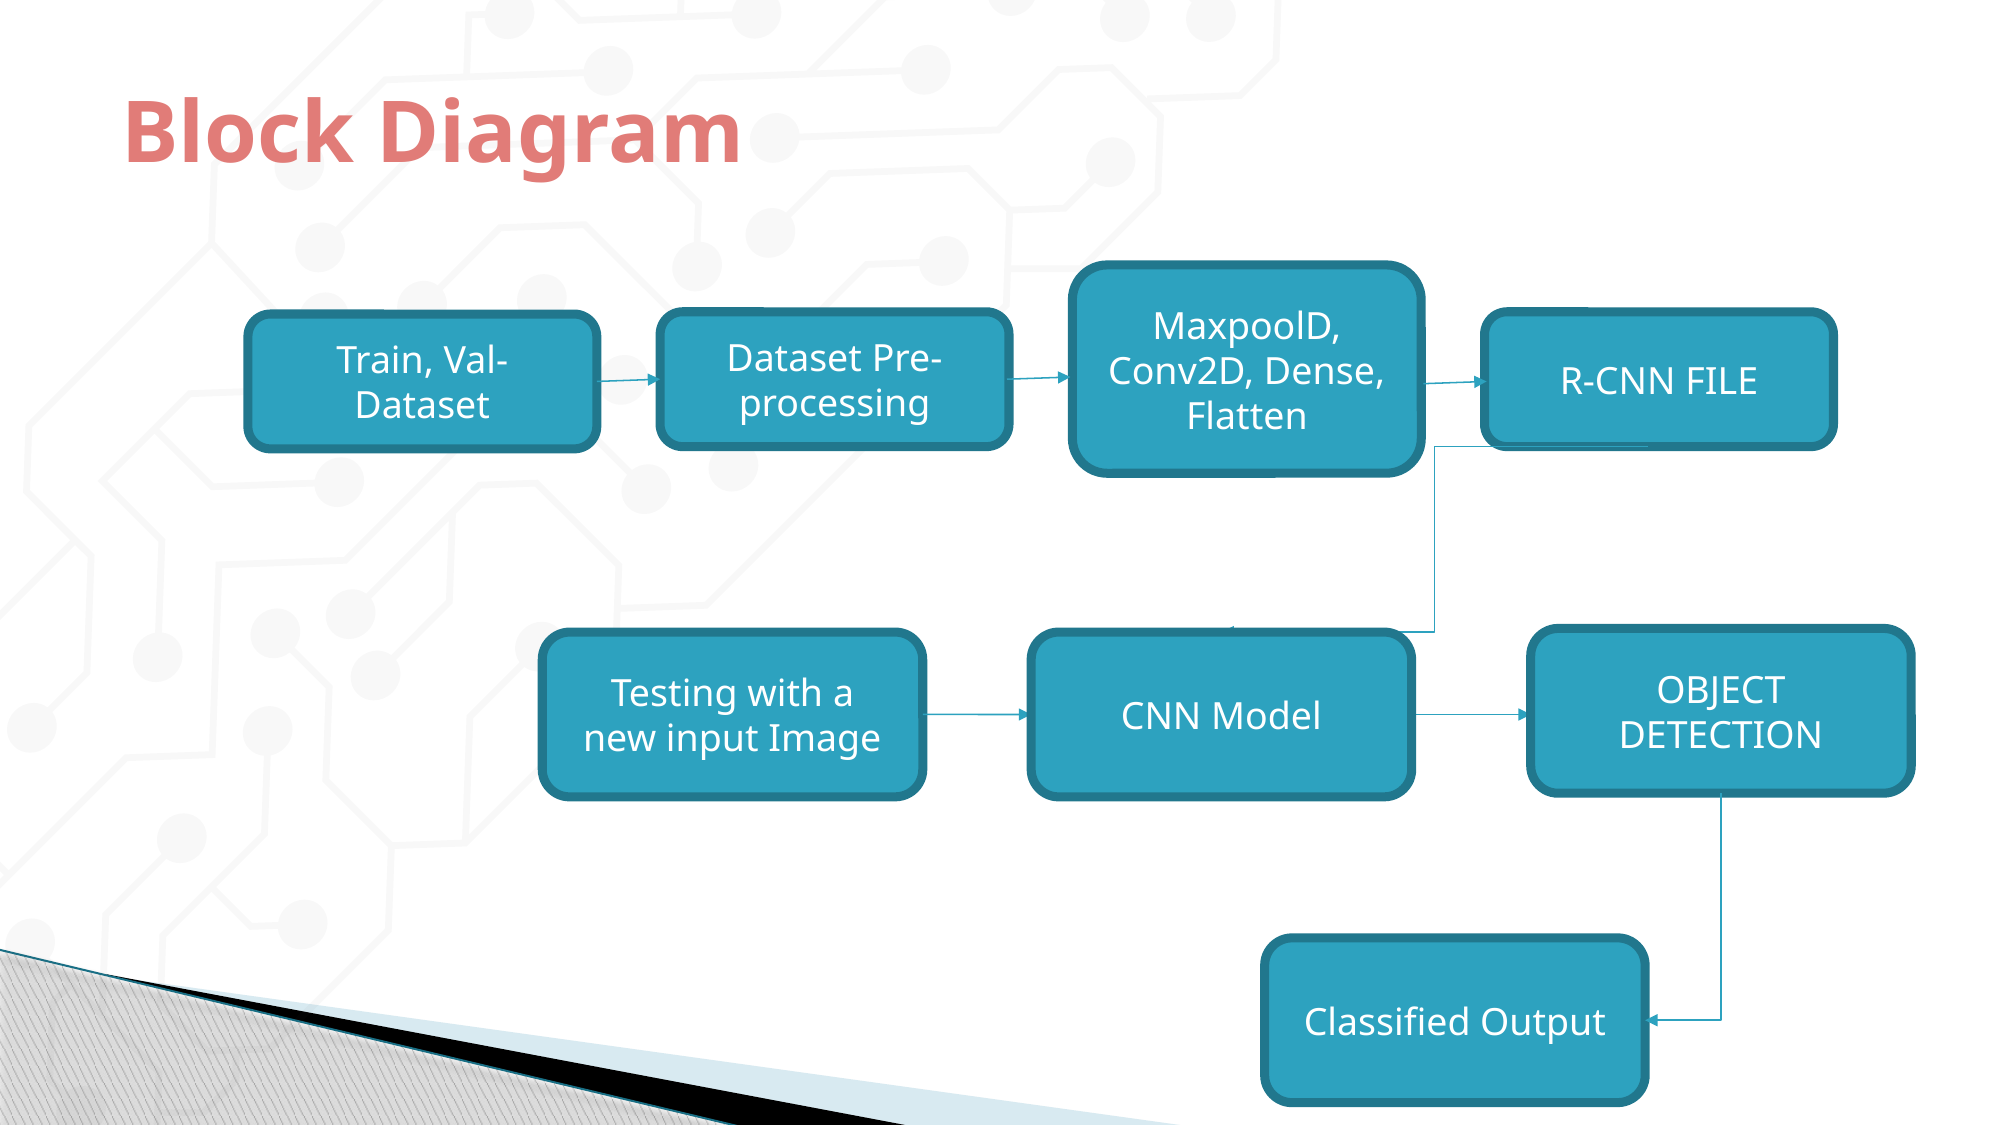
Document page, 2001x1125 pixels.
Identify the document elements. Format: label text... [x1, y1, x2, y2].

text_box Classified Output [1260, 933, 1650, 1108]
text_box MaxpoolD, Conv2D, Dense, Flatten [1067, 260, 1426, 478]
text_box Testing with a new input Image [537, 627, 928, 802]
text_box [596, 378, 661, 382]
text_box OBJECT DETECTION [1526, 623, 1916, 798]
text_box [1569, 868, 1797, 945]
text_box CNN Model [1026, 627, 1417, 802]
text_box Train, Val- Dataset [243, 309, 602, 454]
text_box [1006, 376, 1071, 380]
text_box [1341, 326, 1528, 753]
text_box R-CNN FILE [1481, 307, 1839, 452]
title Block Diagram [101, 57, 1446, 183]
text_box Dataset Pre-processing [655, 307, 1014, 452]
